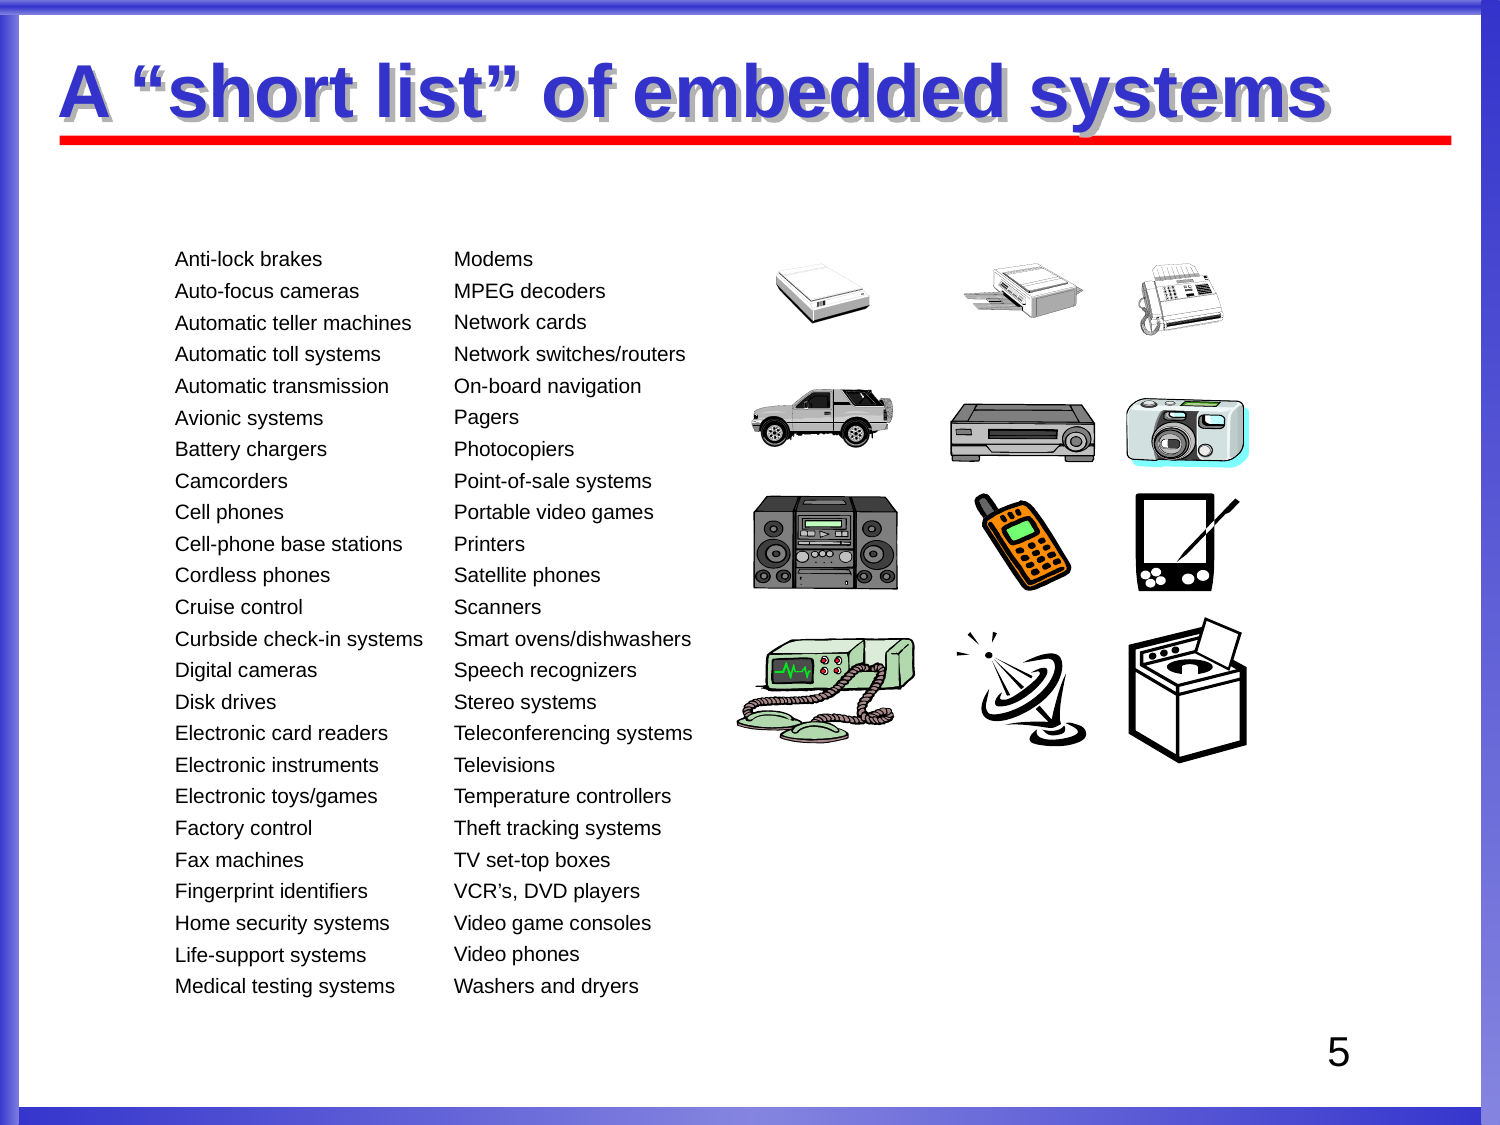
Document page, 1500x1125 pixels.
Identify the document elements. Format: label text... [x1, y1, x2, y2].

text_box [1100, 249, 1275, 366]
text_box Modems MPEG decoders Network cards Network switches/routers On-board navigation Pagers Photocopiers Point-of-sale systems Portable video games Printers Satellite phones Scanners Smart ovens/dishwashers Speech recognizers Stereo systems Teleconferencing systems Televisions Temperature controllers Theft tracking systems TV set-top boxes VCR’s, DVD players Video game consoles Video phones Washers and dryers [453, 249, 755, 866]
text_box Anti-lock brakes Auto-focus cameras Automatic teller machines Automatic toll systems Automatic transmission Avionic systems Battery chargers Camcorders Cell phones Cell-phone base stations Cordless phones Cruise control Curbside check-in systems Digital cameras Disk drives Electronic card readers Electronic instruments Electronic toys/games Factory control Fax machines Fingerprint identifiers Home security systems Life-support systems Medical testing systems [174, 249, 476, 875]
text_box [950, 403, 1096, 463]
text_box [755, 382, 955, 483]
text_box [1126, 398, 1250, 468]
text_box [753, 494, 899, 590]
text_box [736, 636, 916, 744]
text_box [749, 387, 894, 450]
title A “short list” of embedded systems [57, 0, 1433, 188]
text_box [1128, 616, 1247, 764]
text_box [1137, 262, 1224, 337]
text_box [1135, 493, 1241, 592]
text_box [755, 257, 920, 358]
text_box [920, 260, 1100, 356]
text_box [774, 262, 871, 325]
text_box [974, 493, 1072, 592]
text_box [956, 631, 1089, 750]
slide_number 5 [1312, 1025, 1463, 1100]
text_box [962, 262, 1085, 320]
